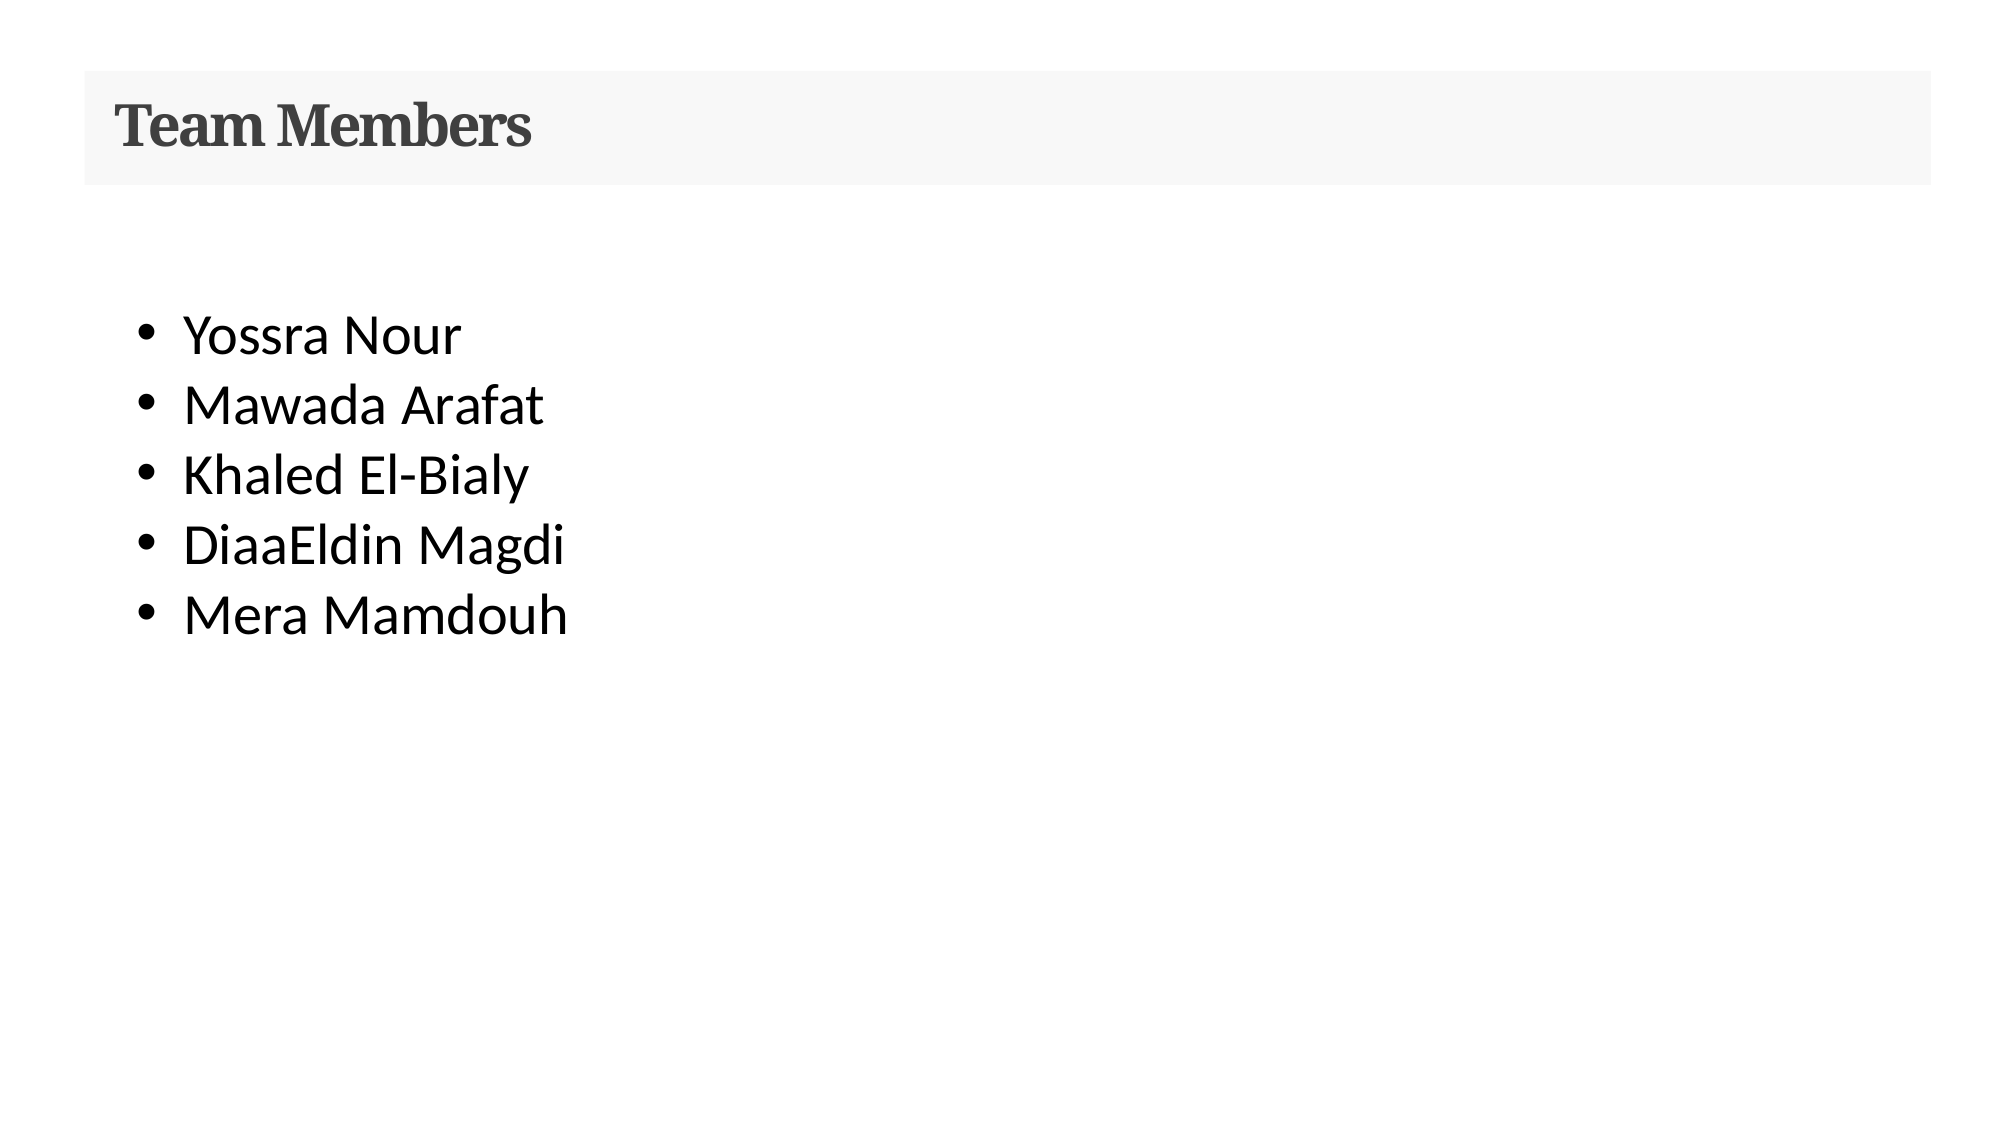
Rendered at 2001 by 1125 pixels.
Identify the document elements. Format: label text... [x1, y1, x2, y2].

text_box Team Members [84, 70, 1931, 185]
text_box Yossra Nour Mawada Arafat Khaled El-Bialy DiaaEldin Magdi Mera Mamdouh [121, 289, 768, 654]
